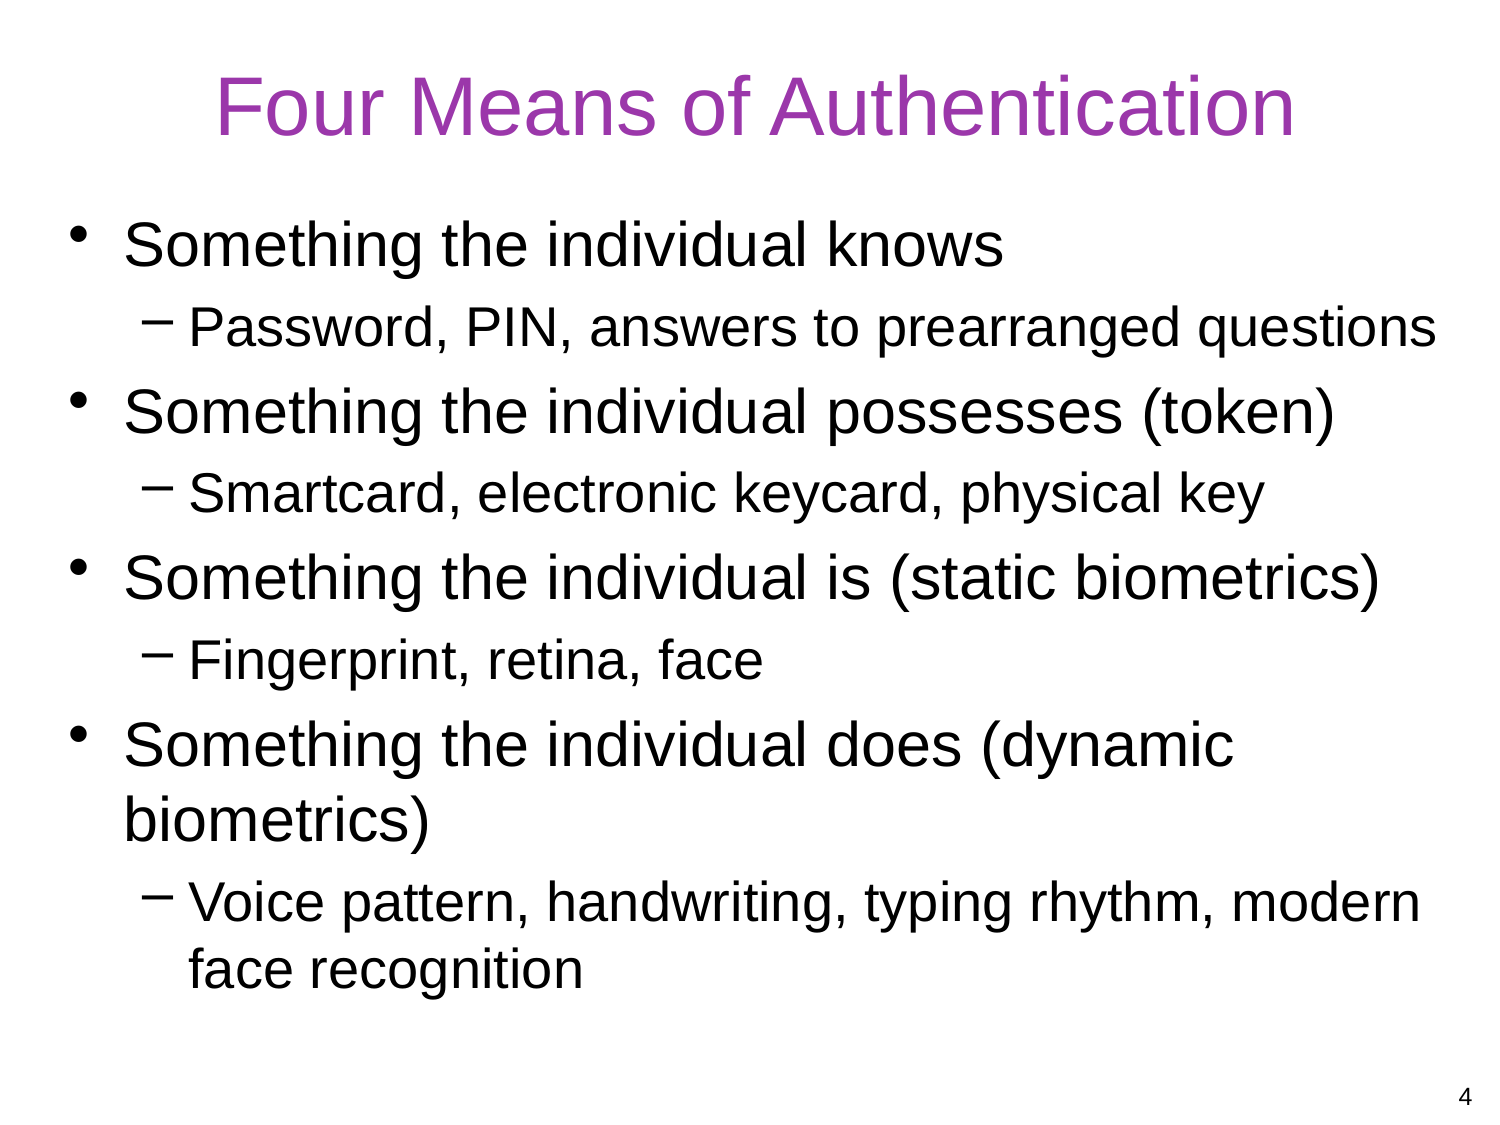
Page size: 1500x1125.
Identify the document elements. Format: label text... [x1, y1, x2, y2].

slide_number 4 [1137, 1073, 1488, 1114]
list Something the individual knows Password, PIN, answers to prearranged questions Something the individual possesses (token) Smartcard, electronic keycard, physical key Something the individual is (static biometrics) Fingerprint, retina, face Something the individual does (dynamic biometrics) Voice pattern, handwriting, typing rhythm, modern face recognition [52, 196, 1459, 1059]
title Four Means of Authentication [52, 30, 1459, 174]
